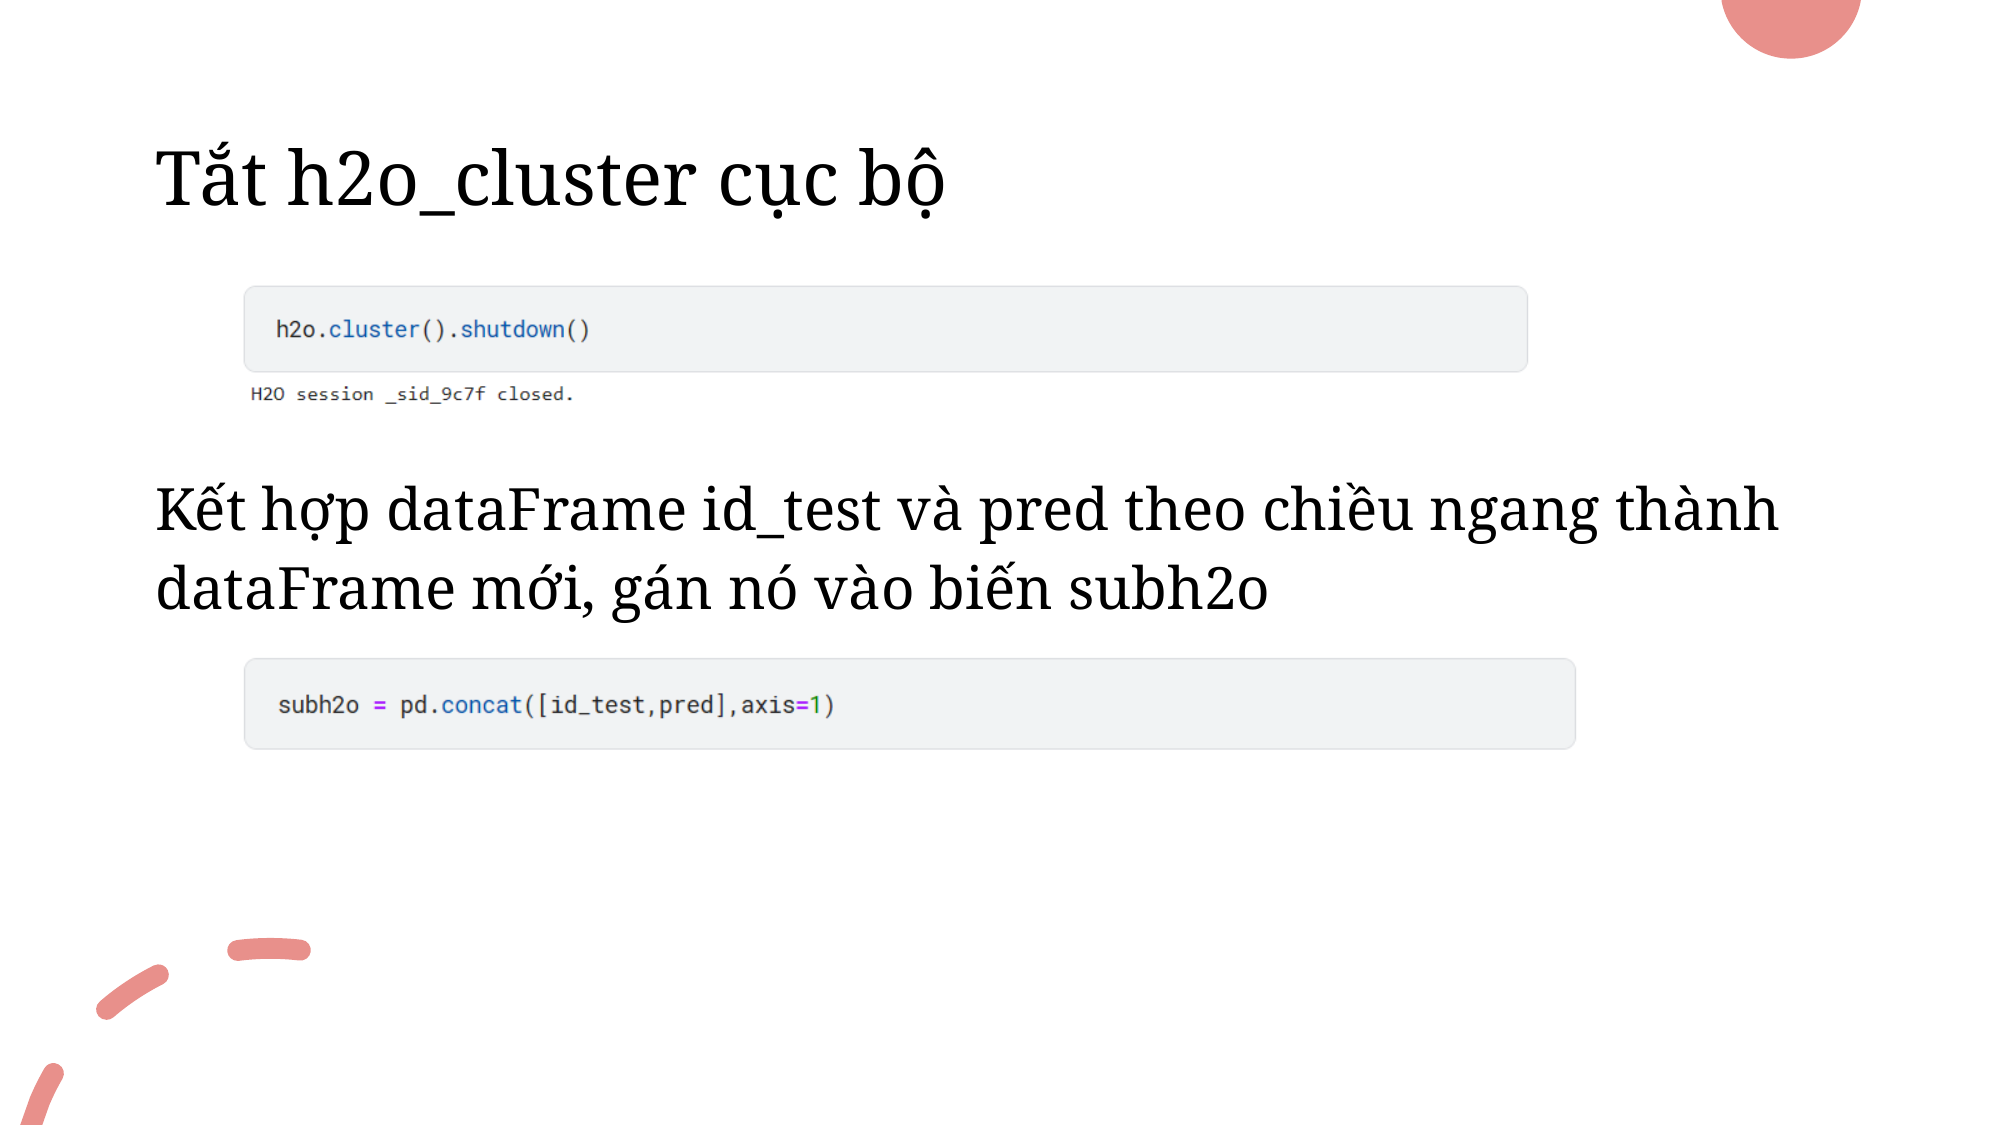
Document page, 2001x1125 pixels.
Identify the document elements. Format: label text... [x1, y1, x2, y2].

title Tắt h2o_cluster cục bộ [137, 59, 1863, 278]
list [235, 277, 1542, 409]
picture [235, 649, 1584, 759]
text_box Kết hợp dataFrame id_test và pred theo chiều ngang thành dataFrame mới, gán nó vào biến subh2o [137, 431, 1863, 650]
